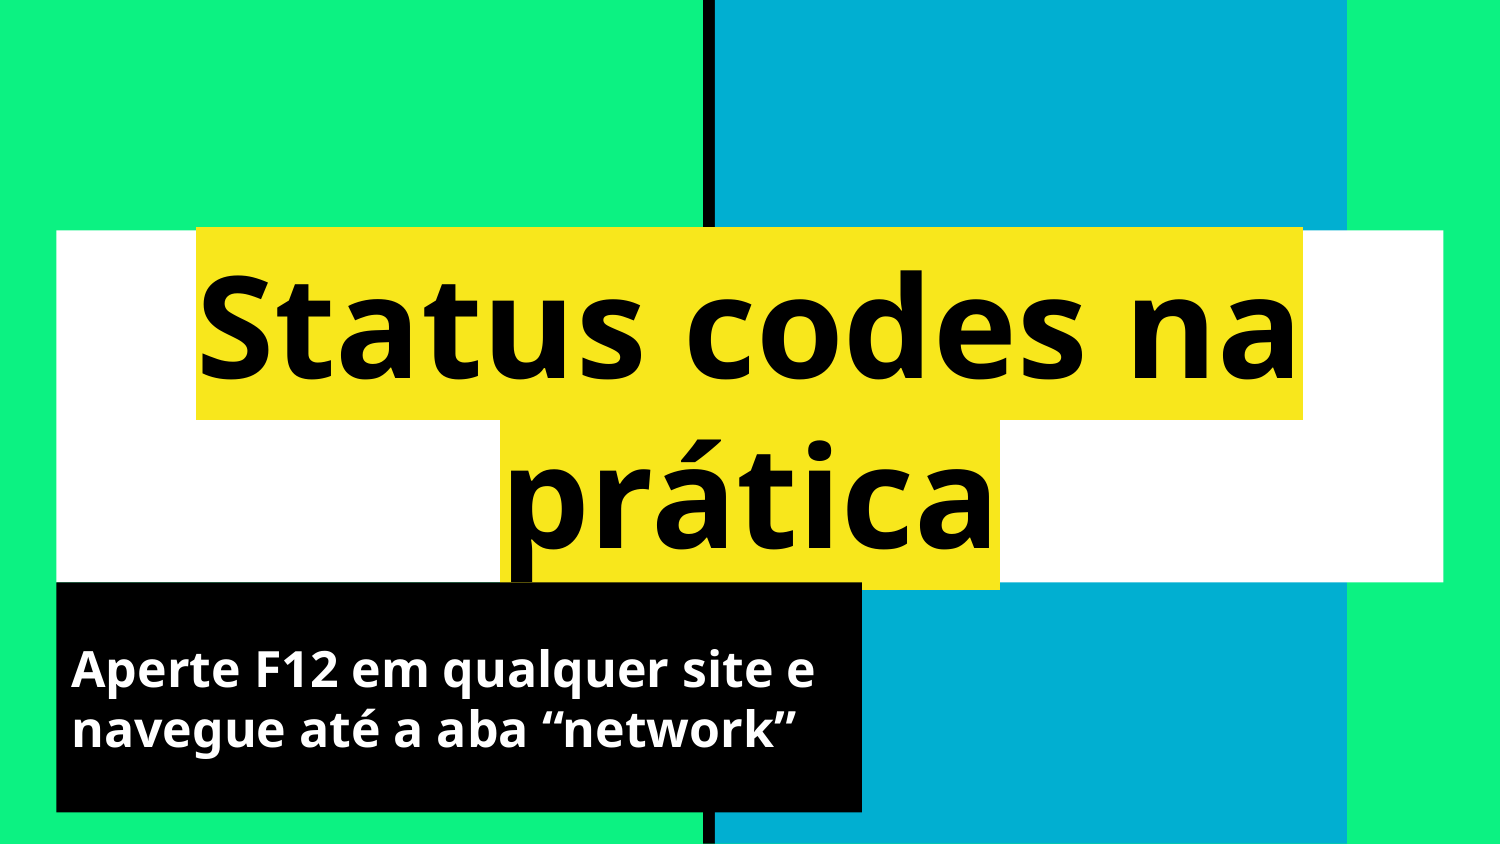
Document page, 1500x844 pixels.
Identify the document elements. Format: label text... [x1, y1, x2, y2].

title Status codes na prática [56, 230, 1444, 583]
subtitle Aperte F12 em qualquer site e navegue até a aba “network” [56, 582, 862, 813]
